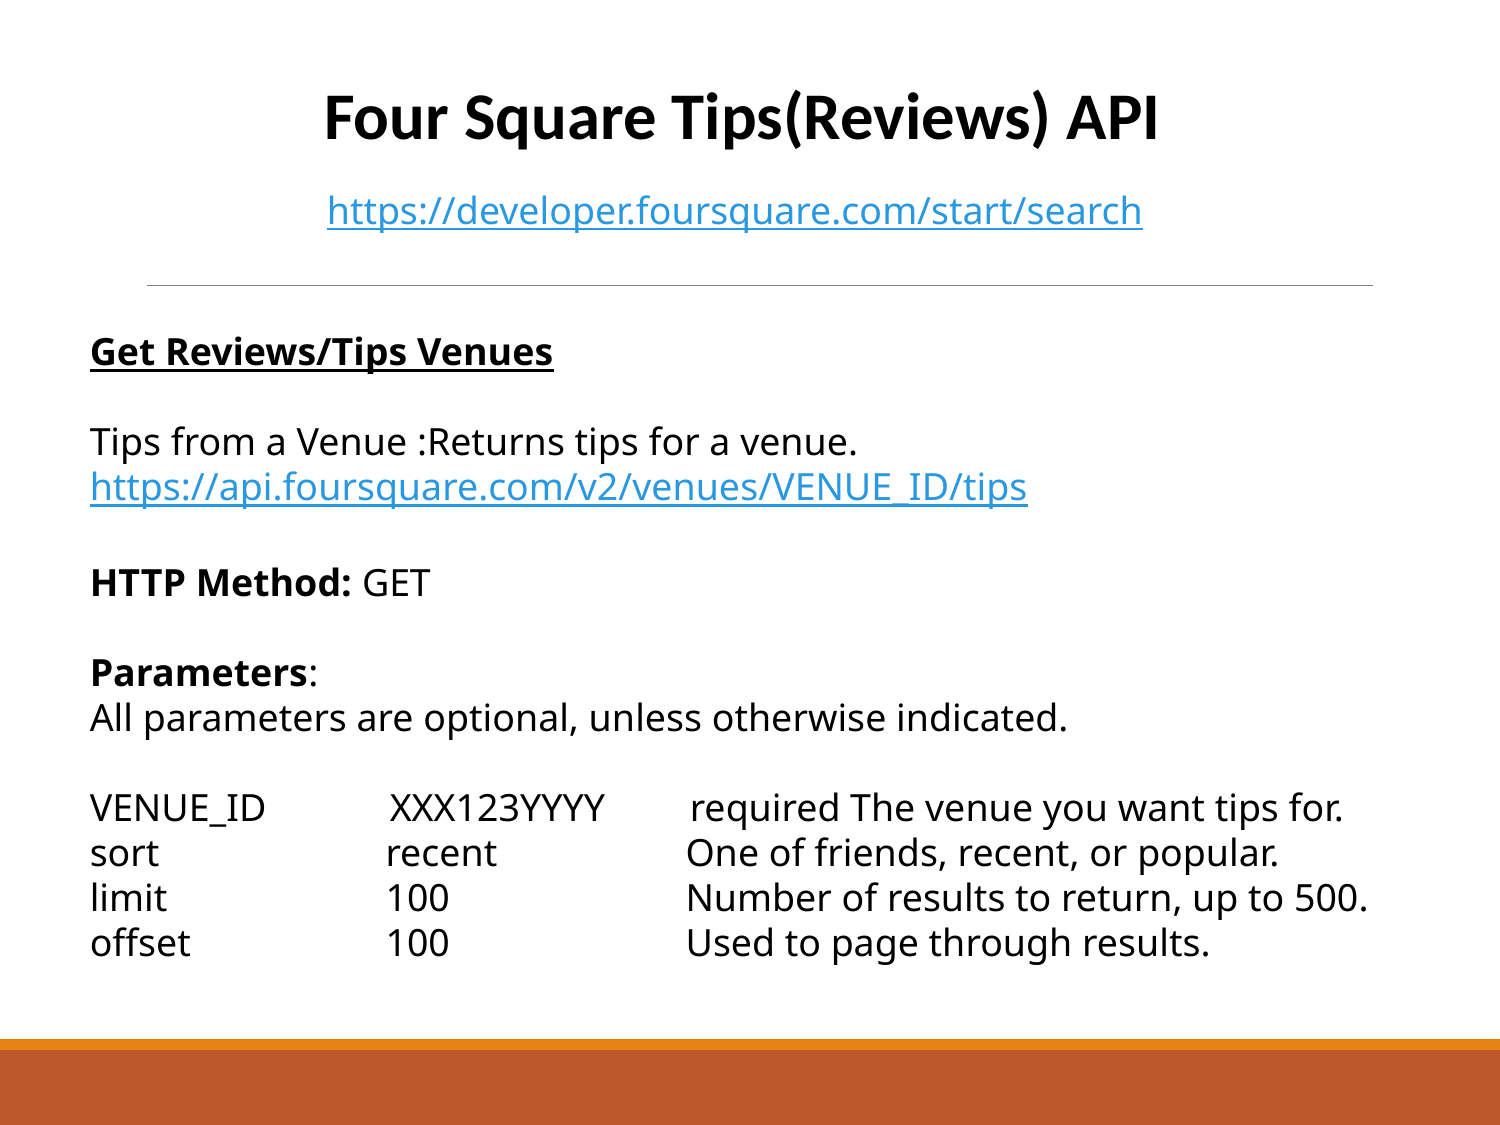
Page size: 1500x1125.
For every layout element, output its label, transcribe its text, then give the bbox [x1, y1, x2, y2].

text_box https://developer.foursquare.com/start/search Get Reviews/Tips Venues Tips from a Venue :Returns tips for a venue. https://api.foursquare.com/v2/venues/VENUE_ID/tips HTTP Method: GET Parameters: All parameters are optional, unless otherwise indicated. VENUE_ID XXX123YYYY required The venue you want tips for. sort recent One of friends, recent, or popular. limit 100 Number of results to return, up to 500. offset 100 Used to page through results. [75, 180, 1396, 1028]
text_box Four Square Tips(Reviews) API [74, 44, 1410, 180]
